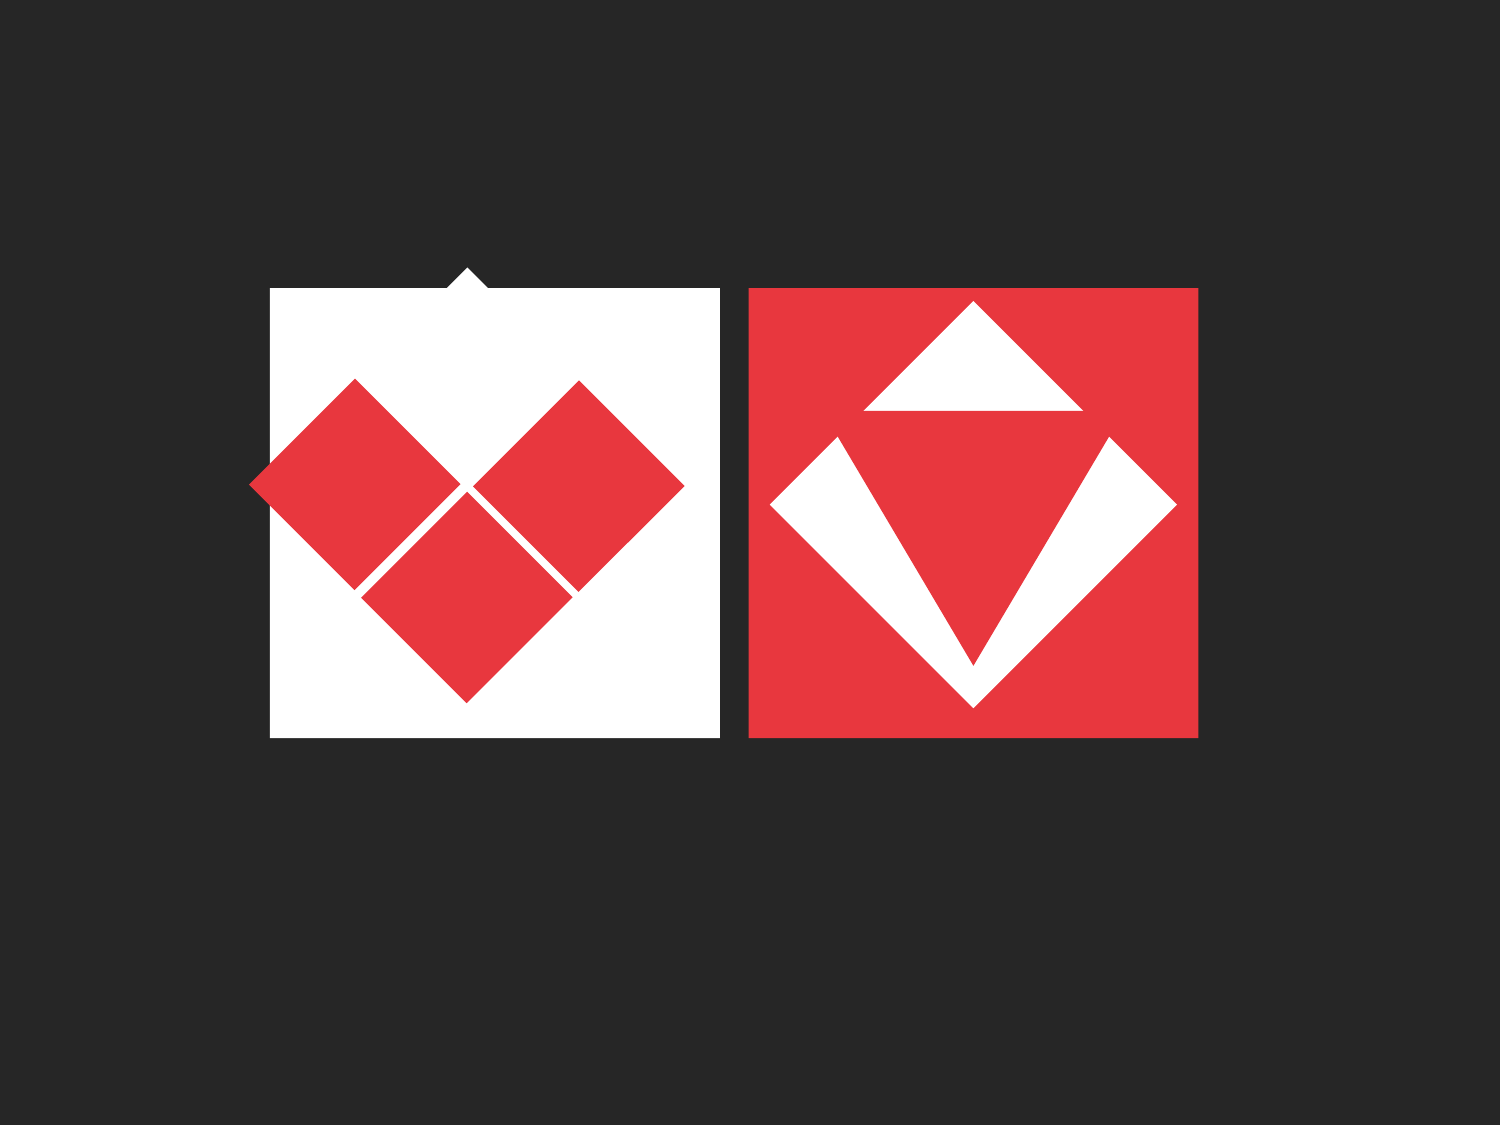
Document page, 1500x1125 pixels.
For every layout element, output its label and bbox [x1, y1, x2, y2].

text_box [269, 287, 721, 739]
text_box [822, 360, 1125, 666]
text_box [746, 286, 1201, 740]
